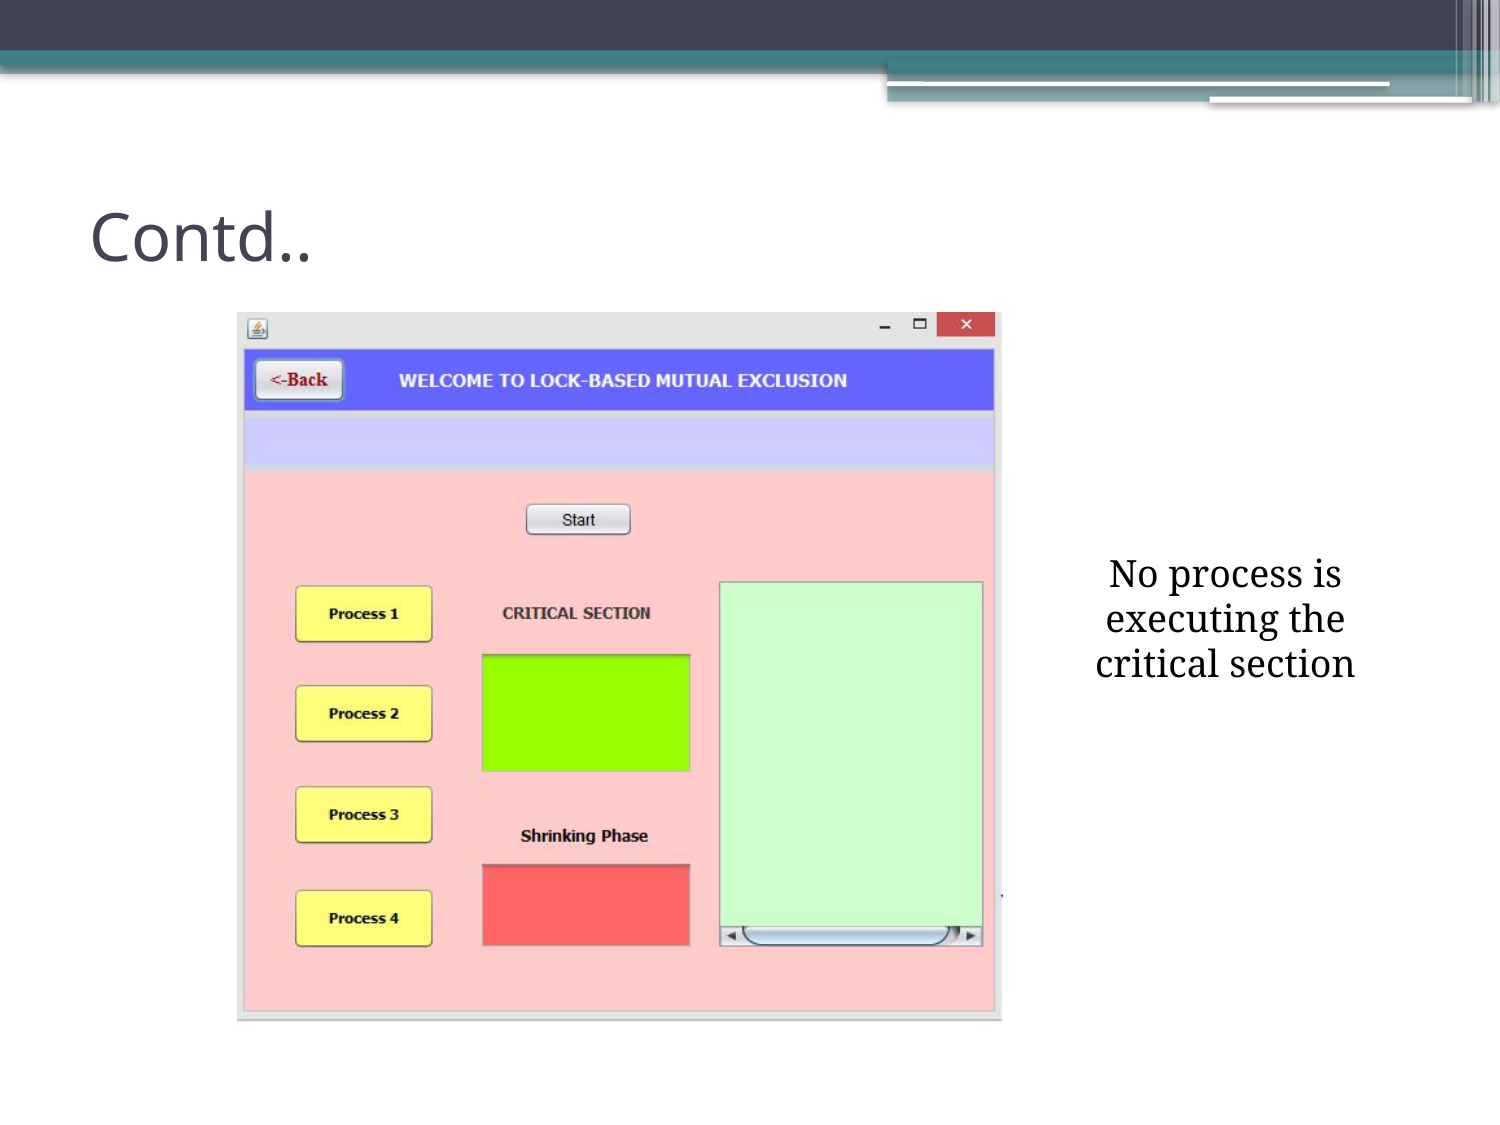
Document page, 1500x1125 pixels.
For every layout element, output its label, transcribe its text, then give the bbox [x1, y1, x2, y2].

title Contd.. [75, 187, 1425, 363]
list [237, 312, 1003, 1023]
text_box No process is executing the critical section [1062, 541, 1389, 694]
